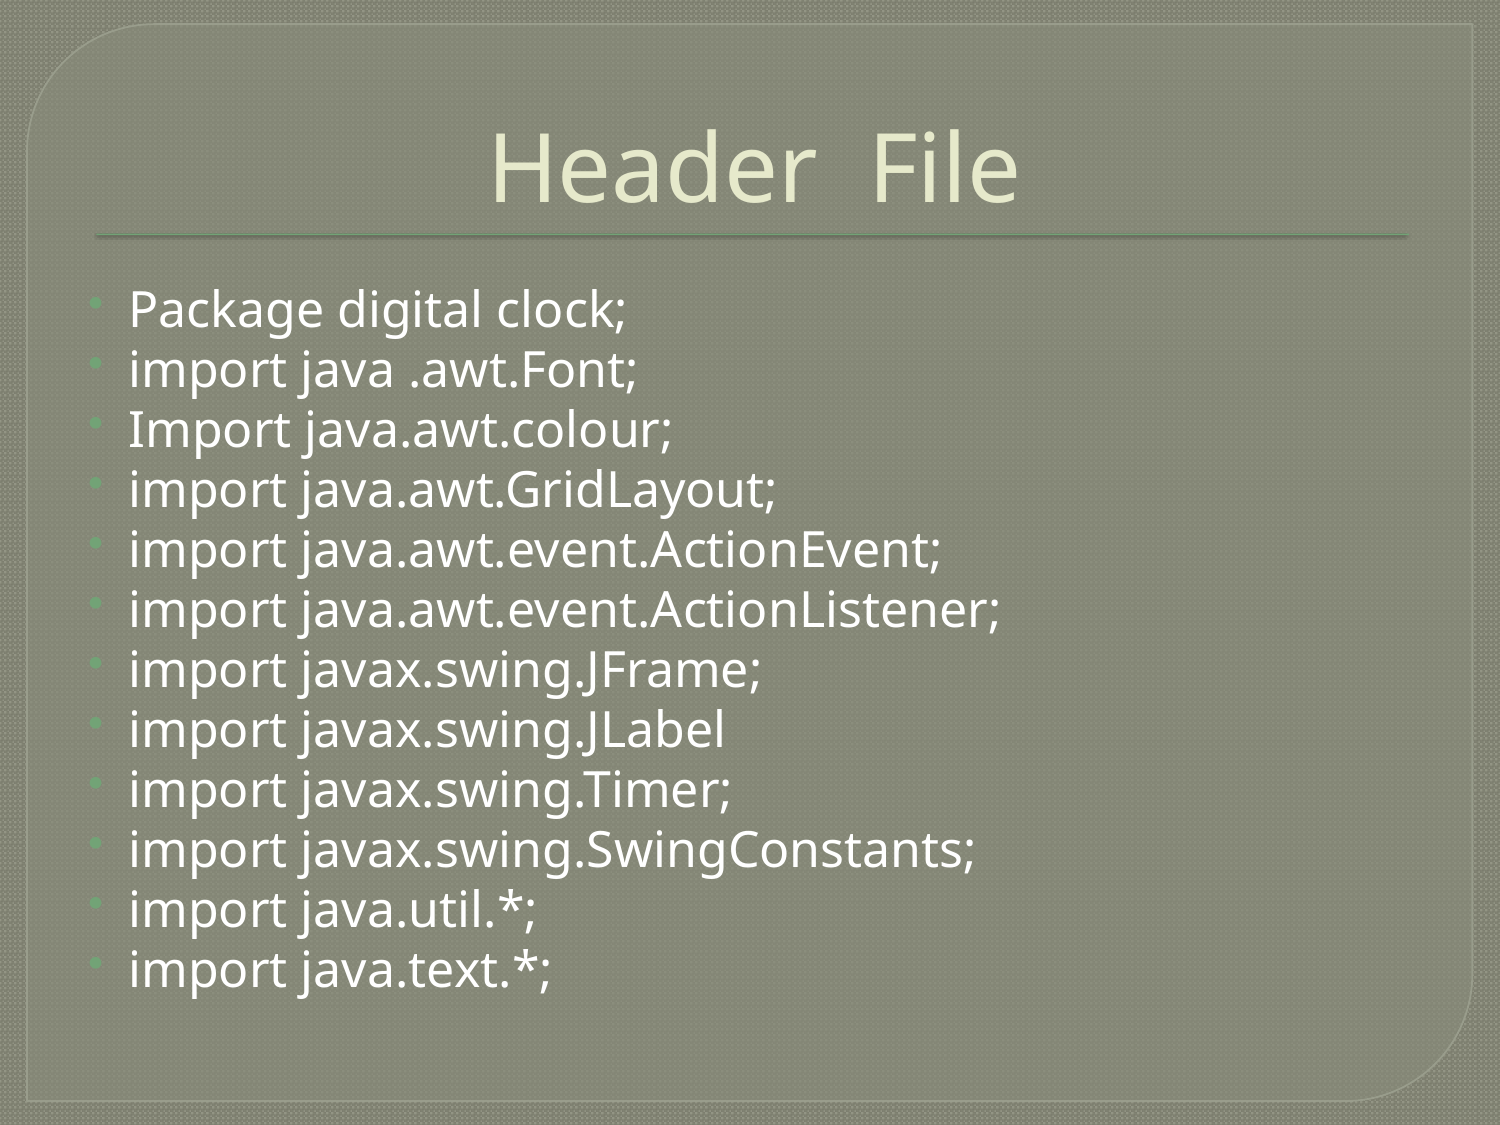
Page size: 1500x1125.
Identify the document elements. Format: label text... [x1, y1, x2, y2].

title Header File [75, 41, 1425, 230]
list Package digital clock; import java .awt.Font; Import java.awt.colour; import java.awt.GridLayout; import java.awt.event.ActionEvent; import java.awt.event.ActionListener; import javax.swing.JFrame; import javax.swing.JLabel import javax.swing.Timer; import javax.swing.SwingConstants; import java.util.*; import java.text.*; [75, 270, 1425, 1013]
